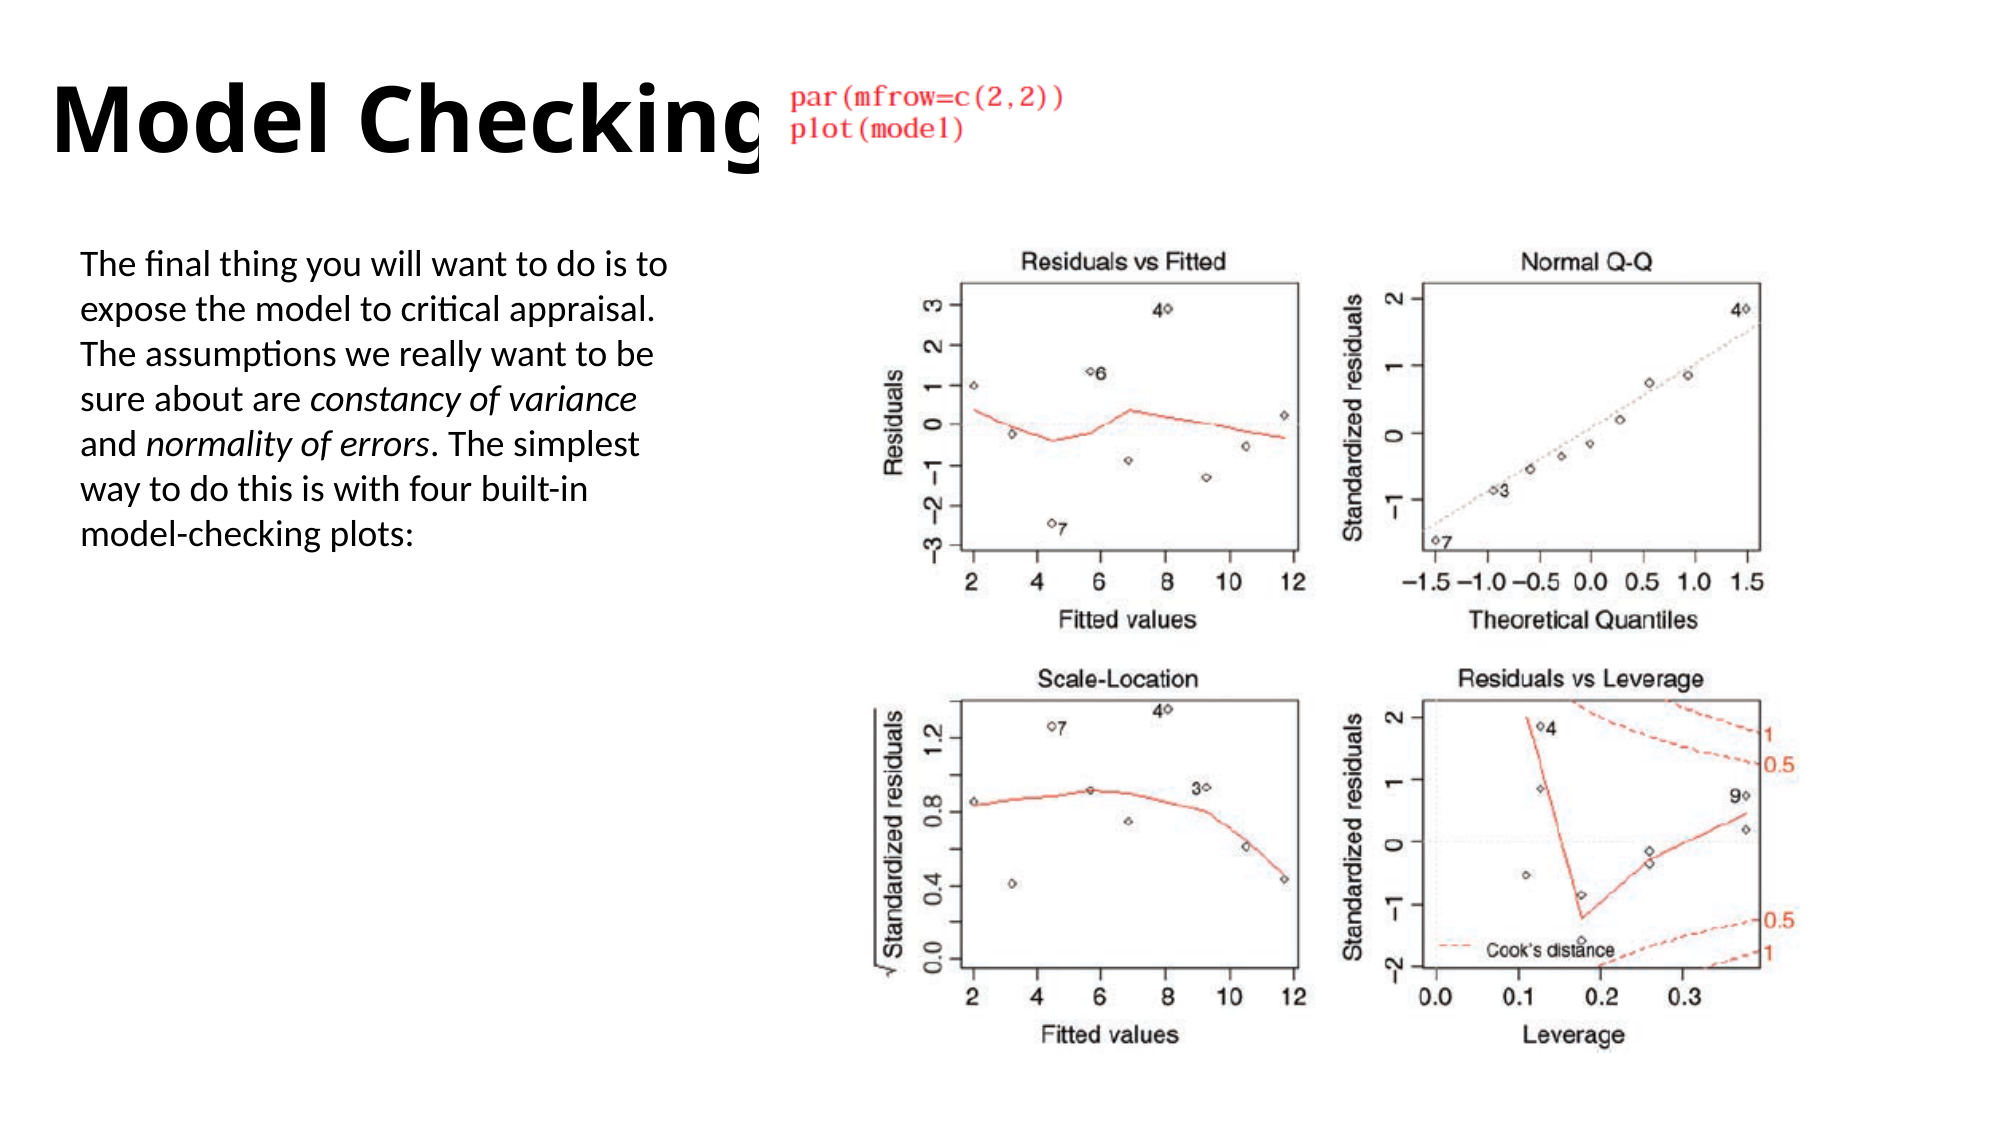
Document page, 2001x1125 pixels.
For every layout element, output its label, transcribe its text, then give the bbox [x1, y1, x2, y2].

text_box The final thing you will want to do is to expose the model to critical appraisal. The assumptions we really want to be sure about are constancy of variance and normality of errors. The simplest way to do this is with four built-in model-checking plots: [65, 231, 708, 562]
picture [759, 63, 1881, 1101]
title Model Checking [34, 13, 1850, 232]
